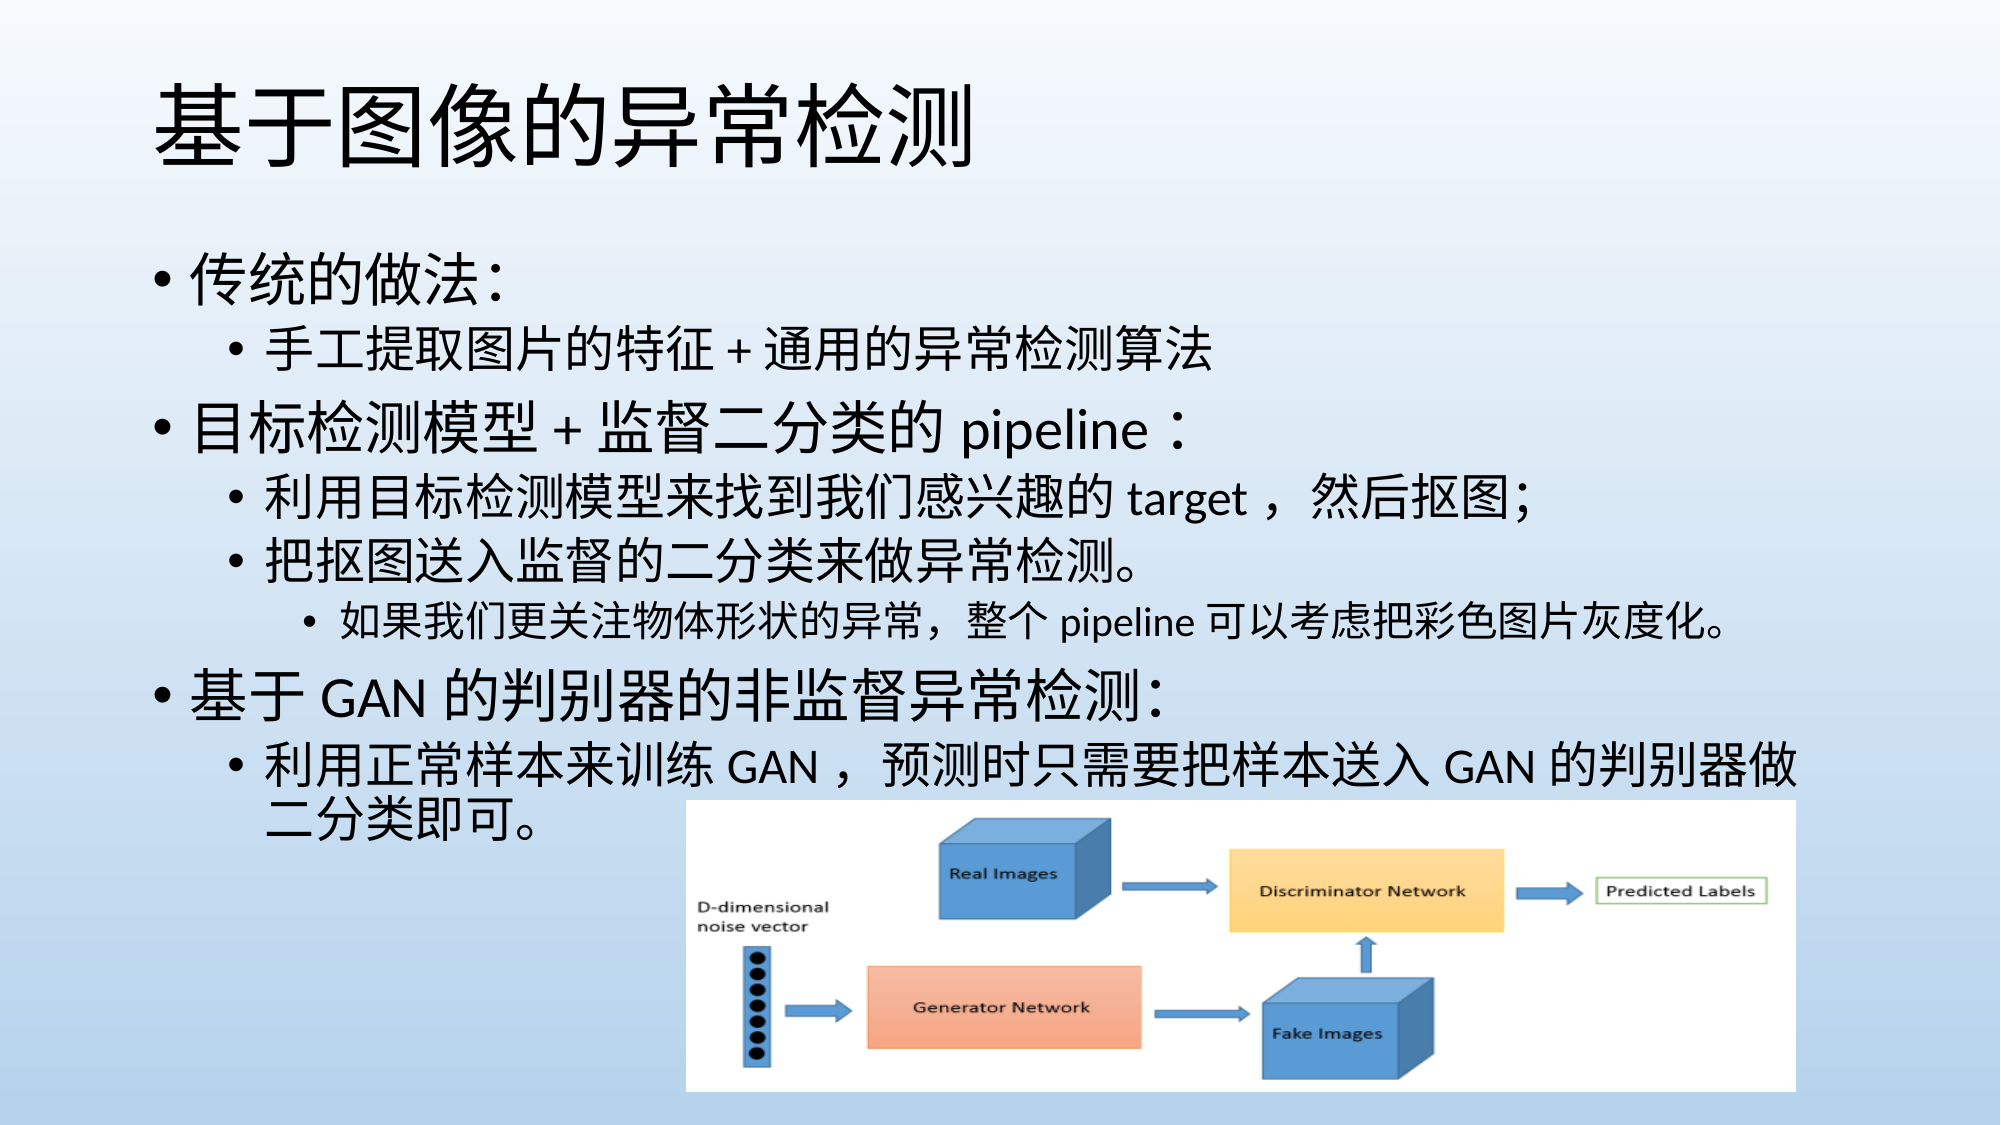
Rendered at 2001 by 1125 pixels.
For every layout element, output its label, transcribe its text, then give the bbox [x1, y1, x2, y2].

picture [686, 800, 1796, 1092]
title 基于图像的异常检测 [137, 59, 1863, 203]
list 传统的做法： 手工提取图片的特征+通用的异常检测算法 目标检测模型+监督二分类的pipeline： 利用目标检测模型来找到我们感兴趣的target，然后抠图； 把抠图送入监督的二分类来做异常检测。 如果我们更关注物体形状的异常，整个pipeline可以考虑把彩色图片灰度化。 基于GAN的判别器的非监督异常检测： 利用正常样本来训练GAN，预测时只需要把样本送入GAN的判别器做二分类即可。 [137, 243, 1863, 1125]
